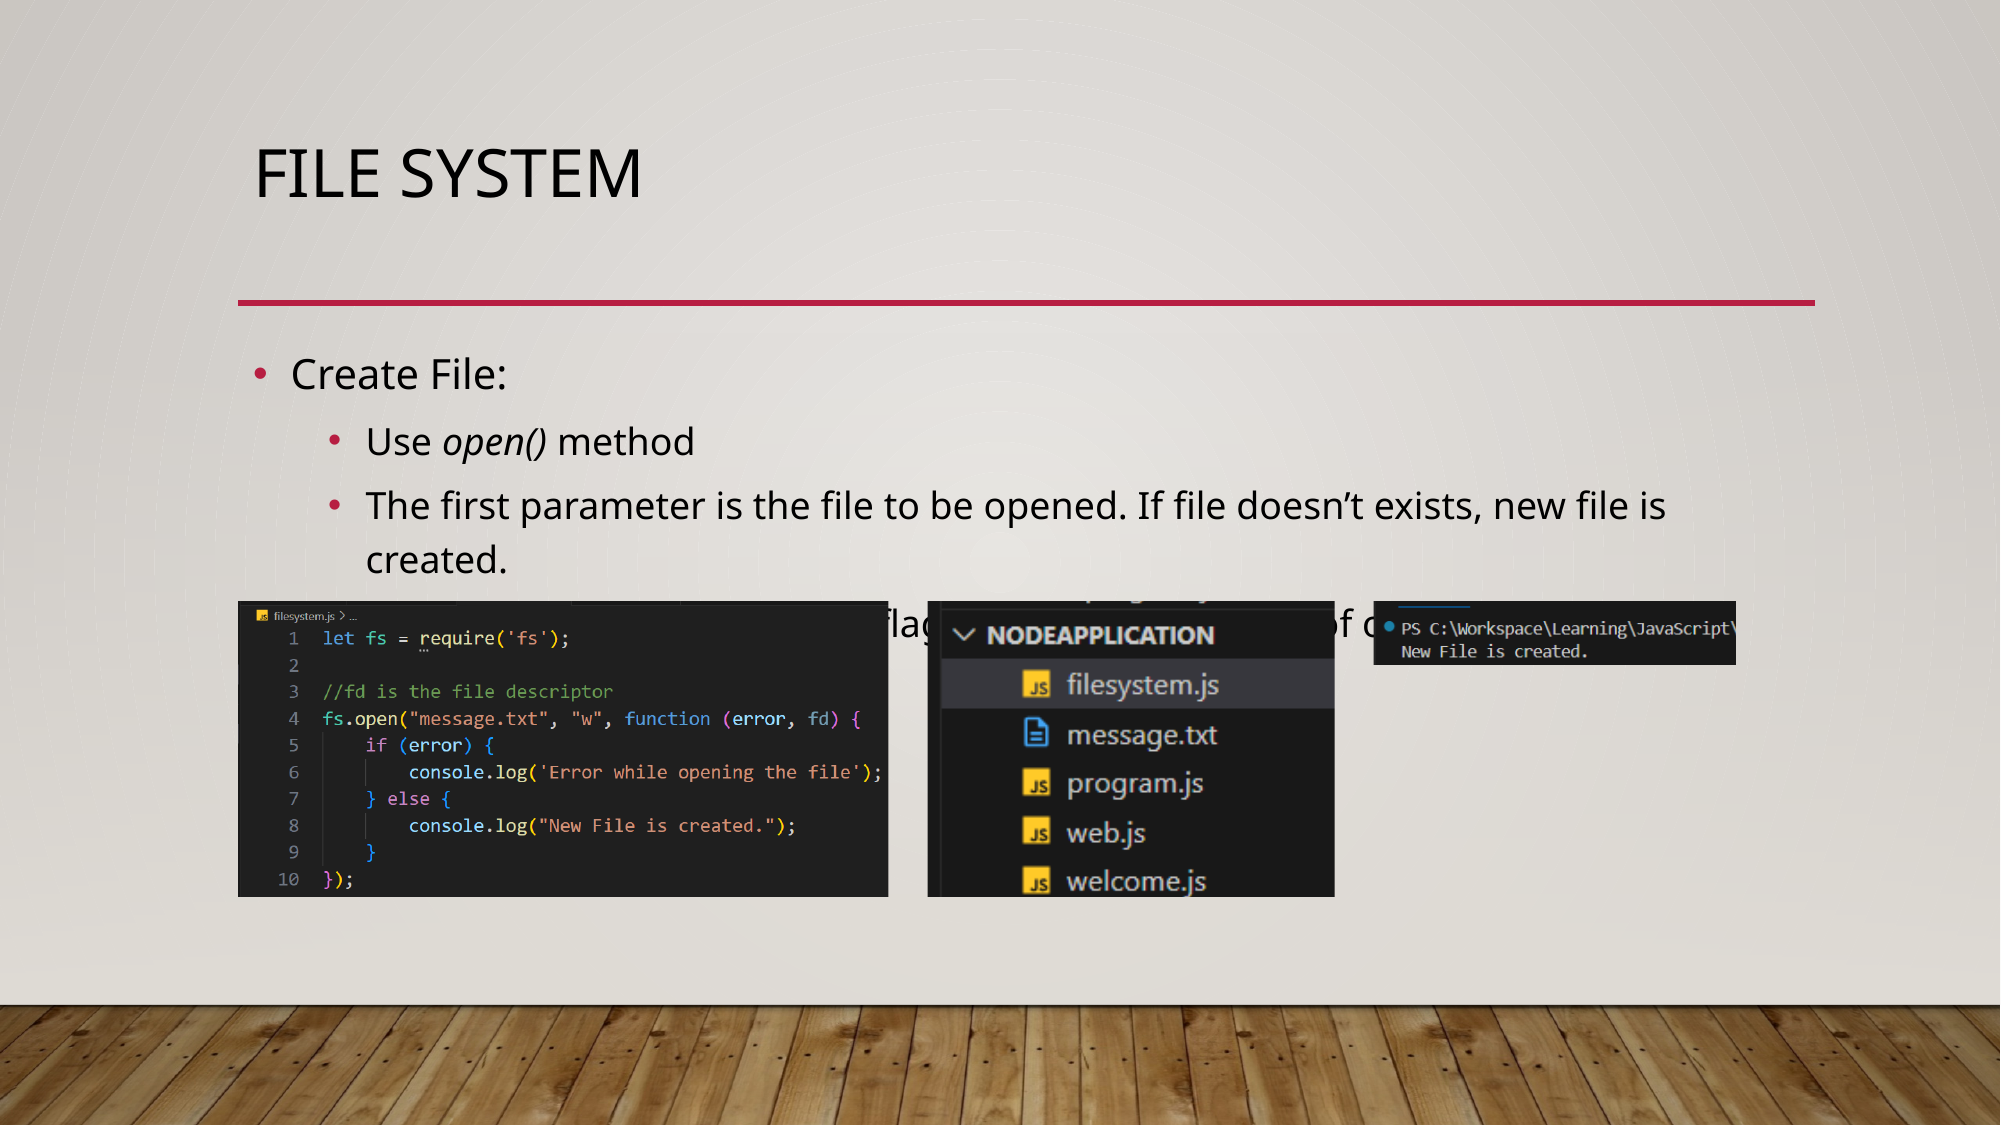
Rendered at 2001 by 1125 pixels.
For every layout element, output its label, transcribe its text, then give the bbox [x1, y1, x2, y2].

picture [0, 1005, 2000, 1125]
picture [237, 601, 889, 897]
list Create File: Use open() method The first parameter is the file to be opened. If file doesn’t exists, new file is created. The second parameter is the flag indicating the mode of opening. [238, 330, 1814, 897]
picture [927, 601, 1335, 897]
picture [1373, 601, 1737, 665]
title File System [238, 131, 1814, 305]
